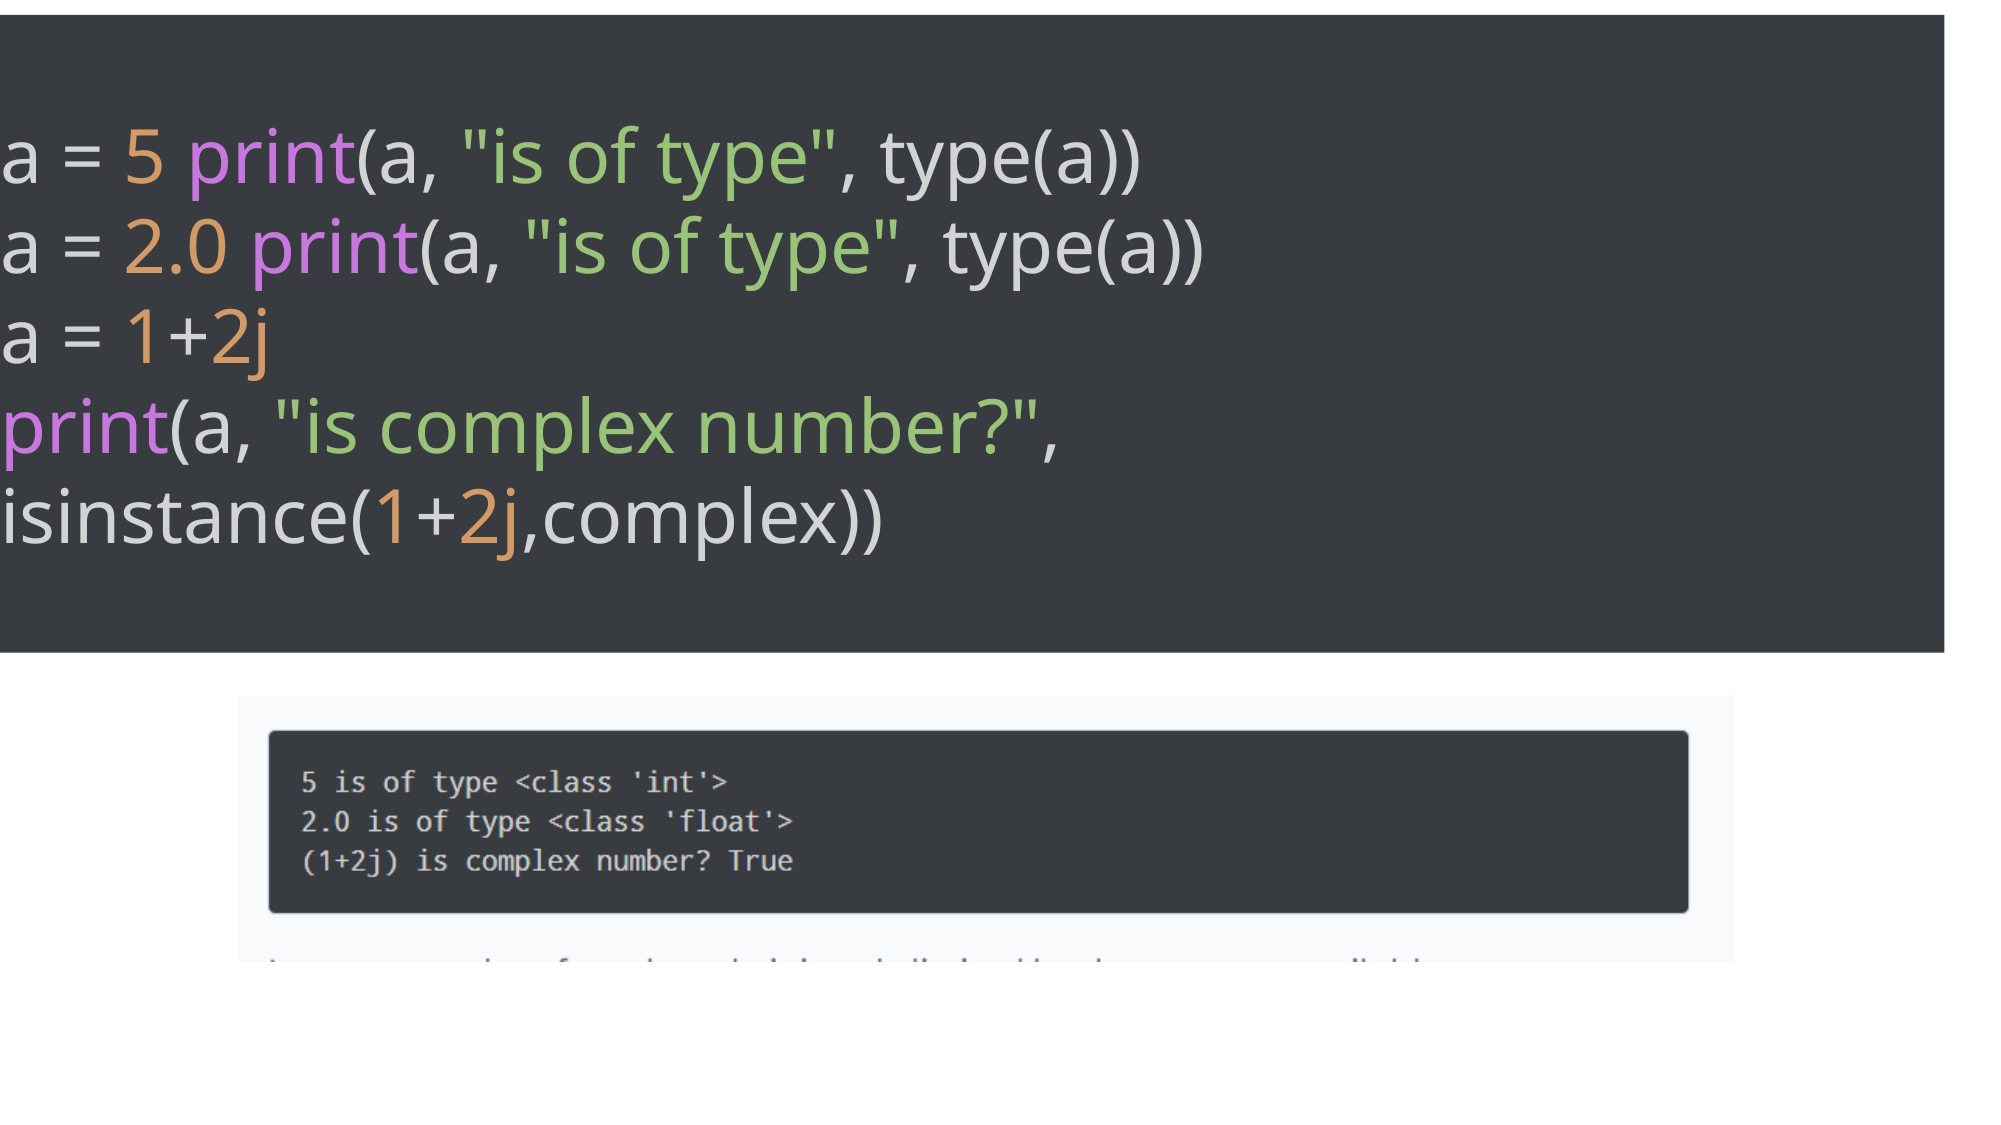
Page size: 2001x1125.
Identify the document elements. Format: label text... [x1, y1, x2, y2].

list a = 5 print(a, "is of type", type(a)) a = 2.0 print(a, "is of type", type(a)) a = 1+2j print(a, "is complex number?", isinstance(1+2j,complex)) [0, 14, 1945, 653]
picture [238, 695, 1734, 962]
